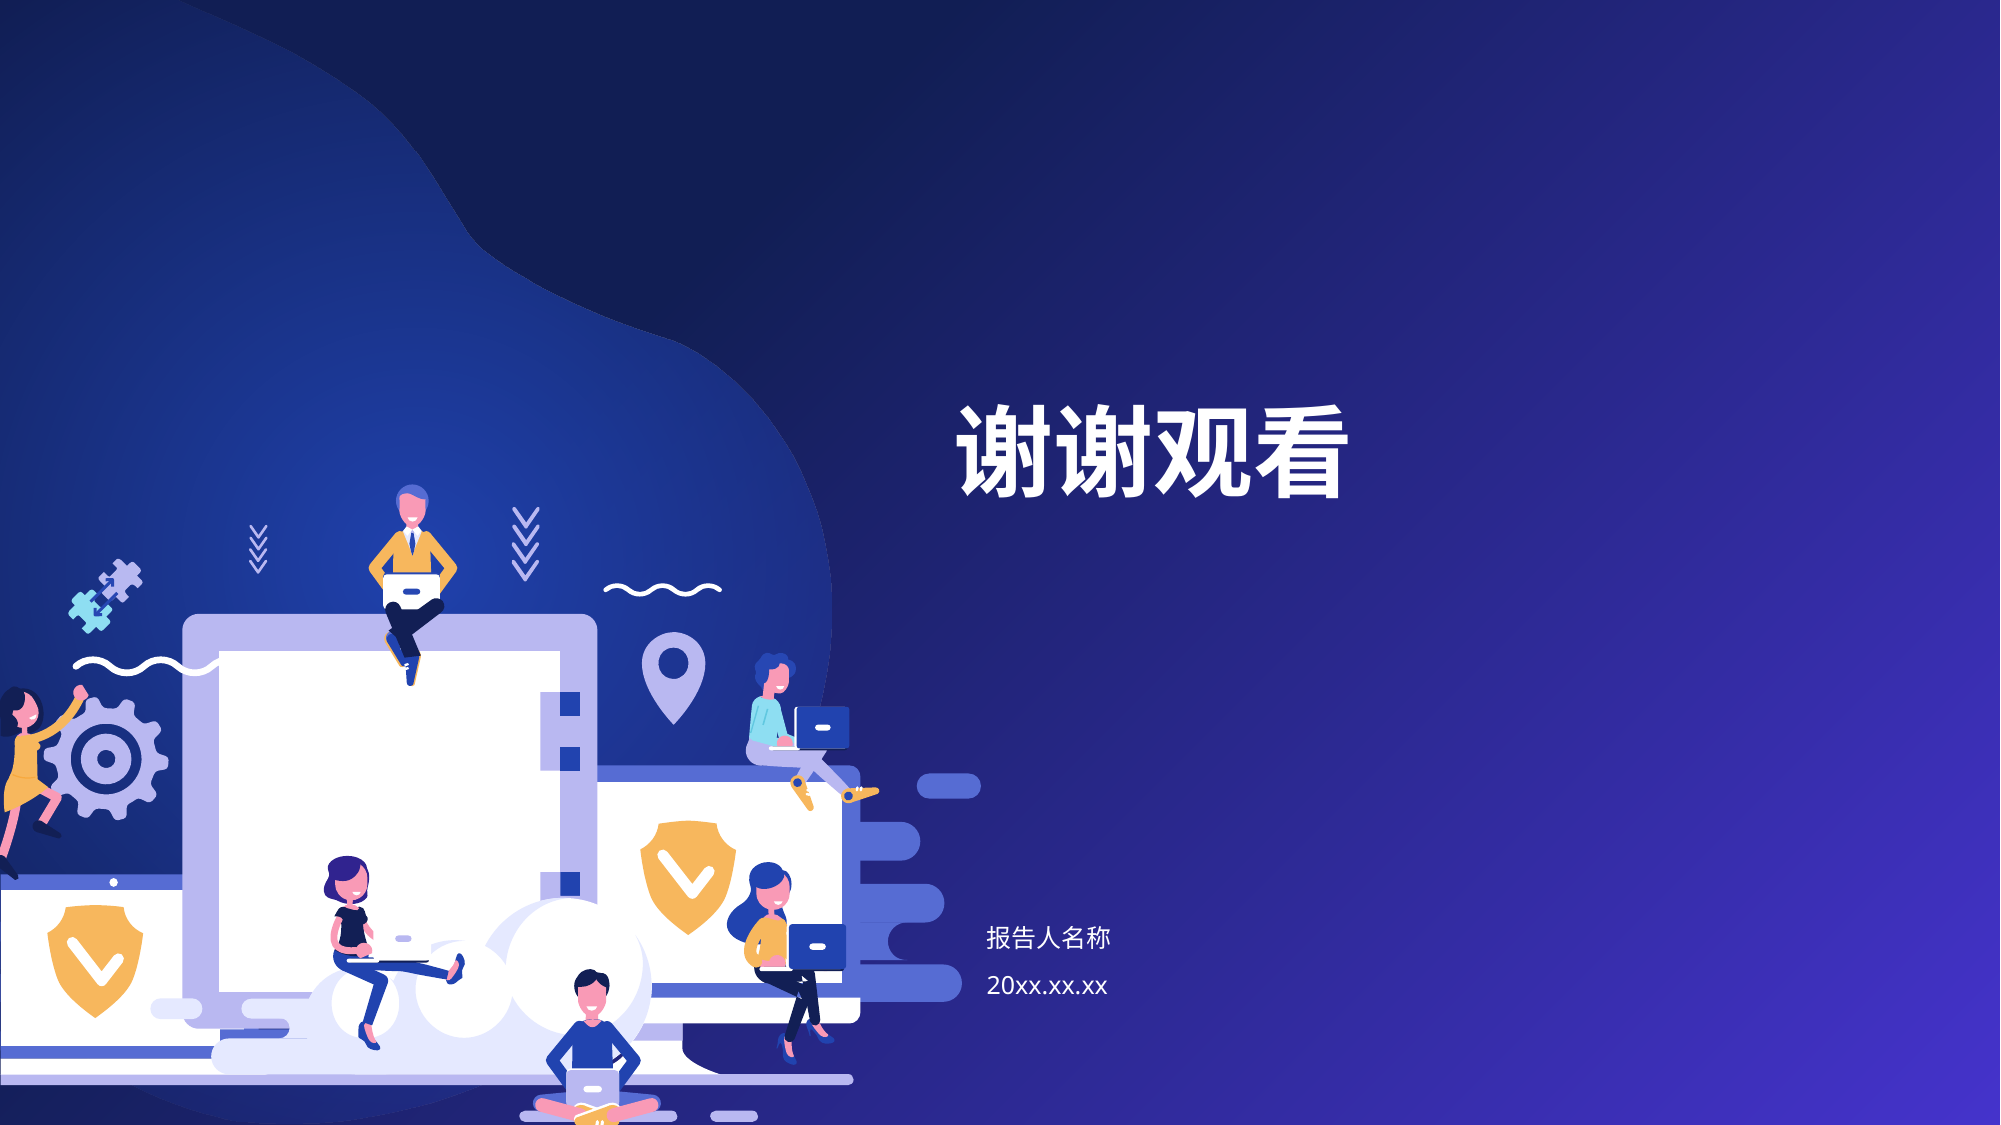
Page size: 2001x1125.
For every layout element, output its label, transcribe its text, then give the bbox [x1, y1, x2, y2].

title 谢谢观看 [938, 189, 1890, 709]
list 报告人名称 [971, 913, 1890, 958]
list 20xx.xx.xx [971, 958, 1890, 1005]
